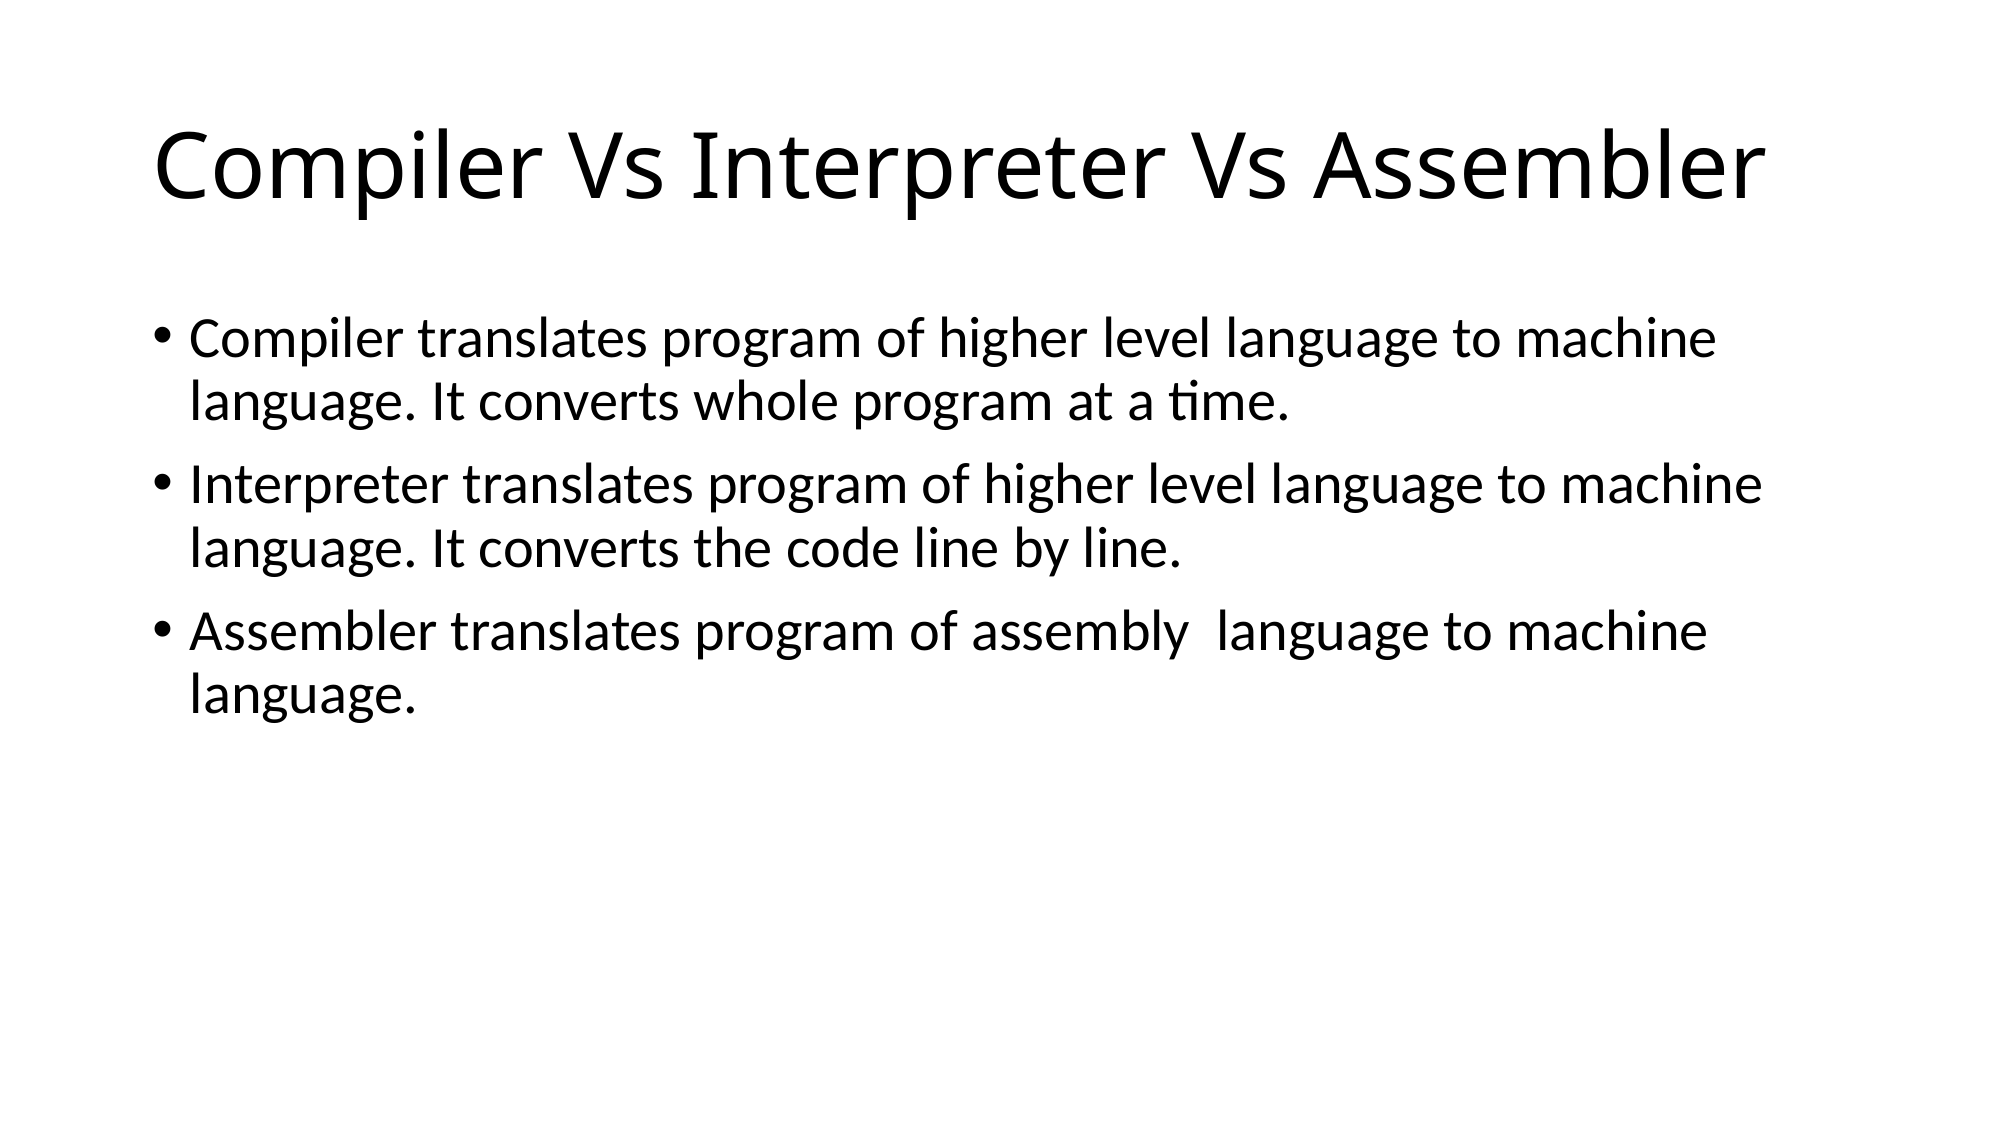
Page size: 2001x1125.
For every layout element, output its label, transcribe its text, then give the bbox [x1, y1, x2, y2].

list Compiler translates program of higher level language to machine language. It converts whole program at a time. Interpreter translates program of higher level language to machine language. It converts the code line by line. Assembler translates program of assembly language to machine language. [137, 299, 1863, 1014]
title Compiler Vs Interpreter Vs Assembler [137, 59, 1863, 278]
